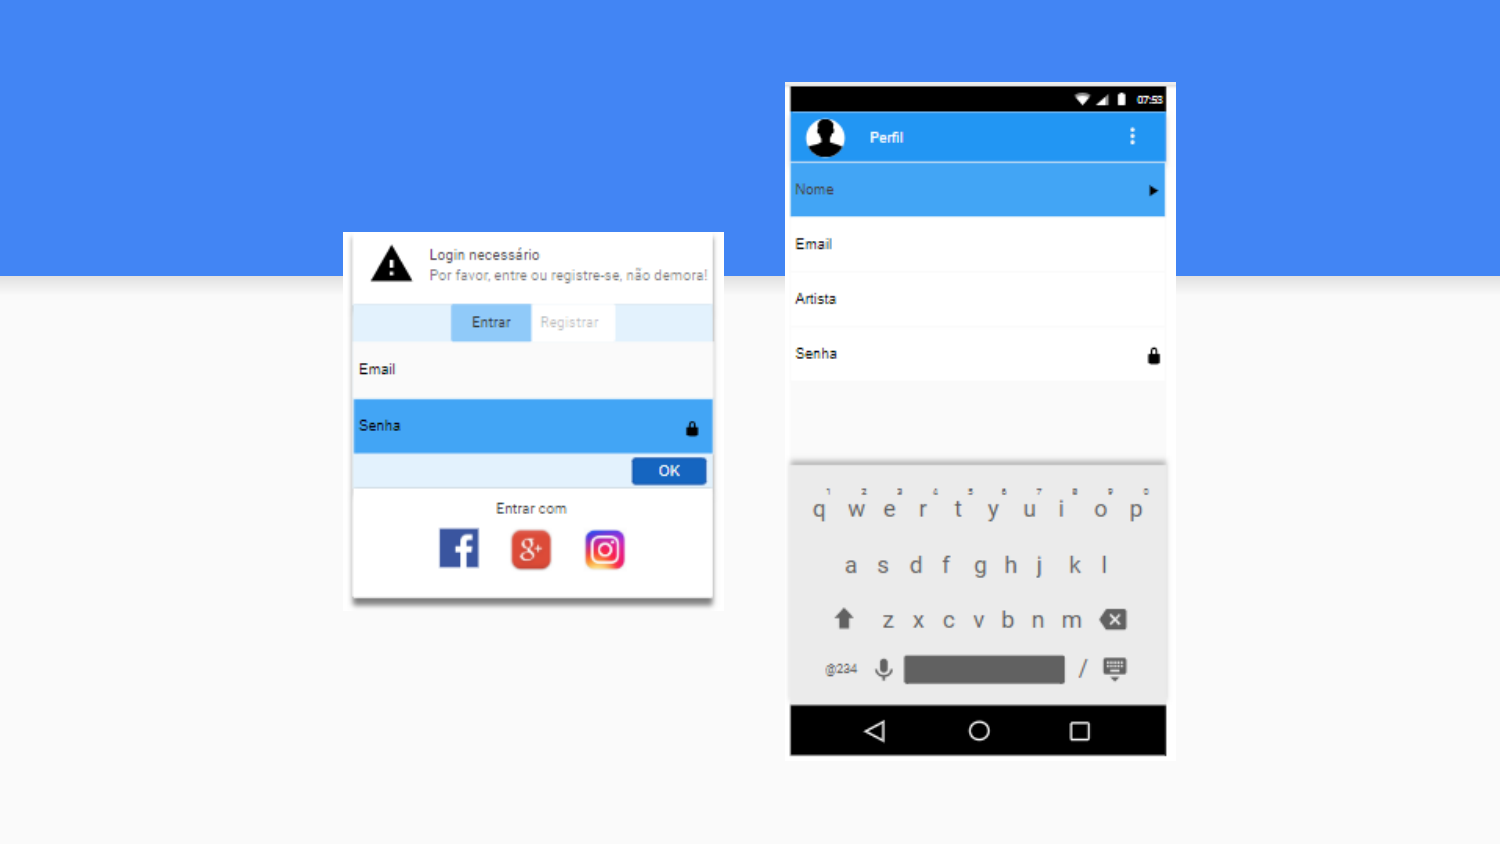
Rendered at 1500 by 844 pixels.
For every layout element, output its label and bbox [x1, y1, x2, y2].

picture [343, 232, 724, 612]
picture [785, 82, 1177, 762]
